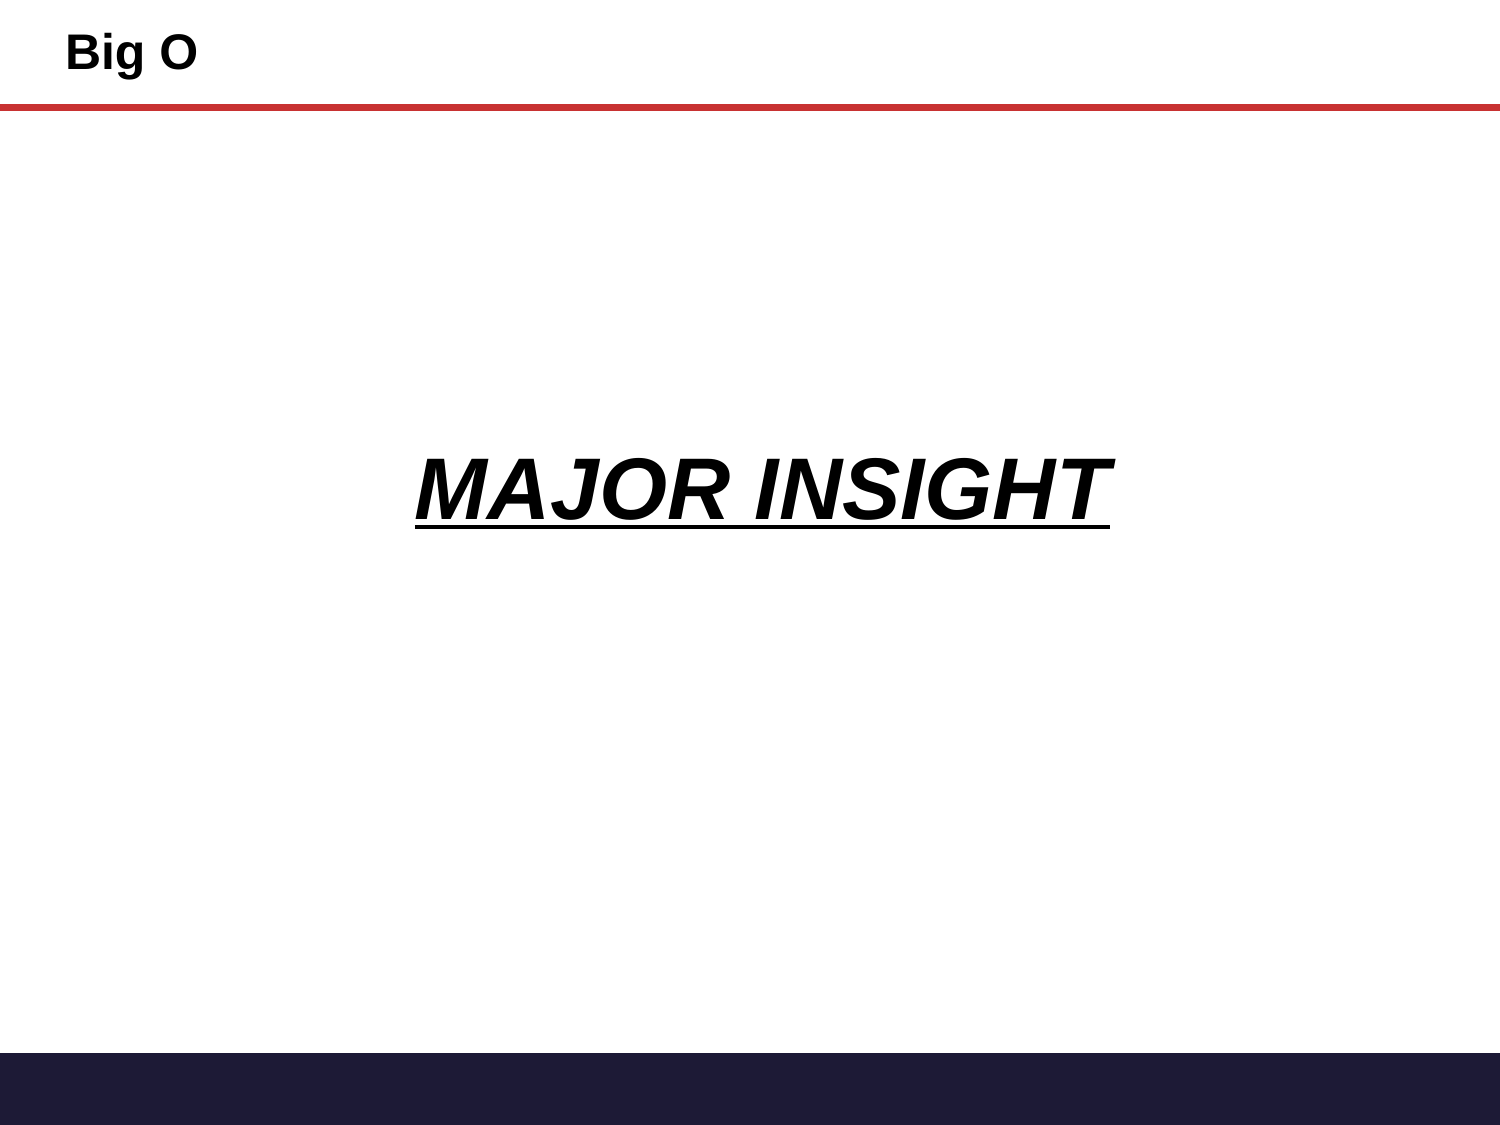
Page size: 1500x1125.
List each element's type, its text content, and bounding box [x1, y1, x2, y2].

text_box MAJOR INSIGHT [49, 424, 1475, 545]
title Big O [50, 0, 1425, 108]
